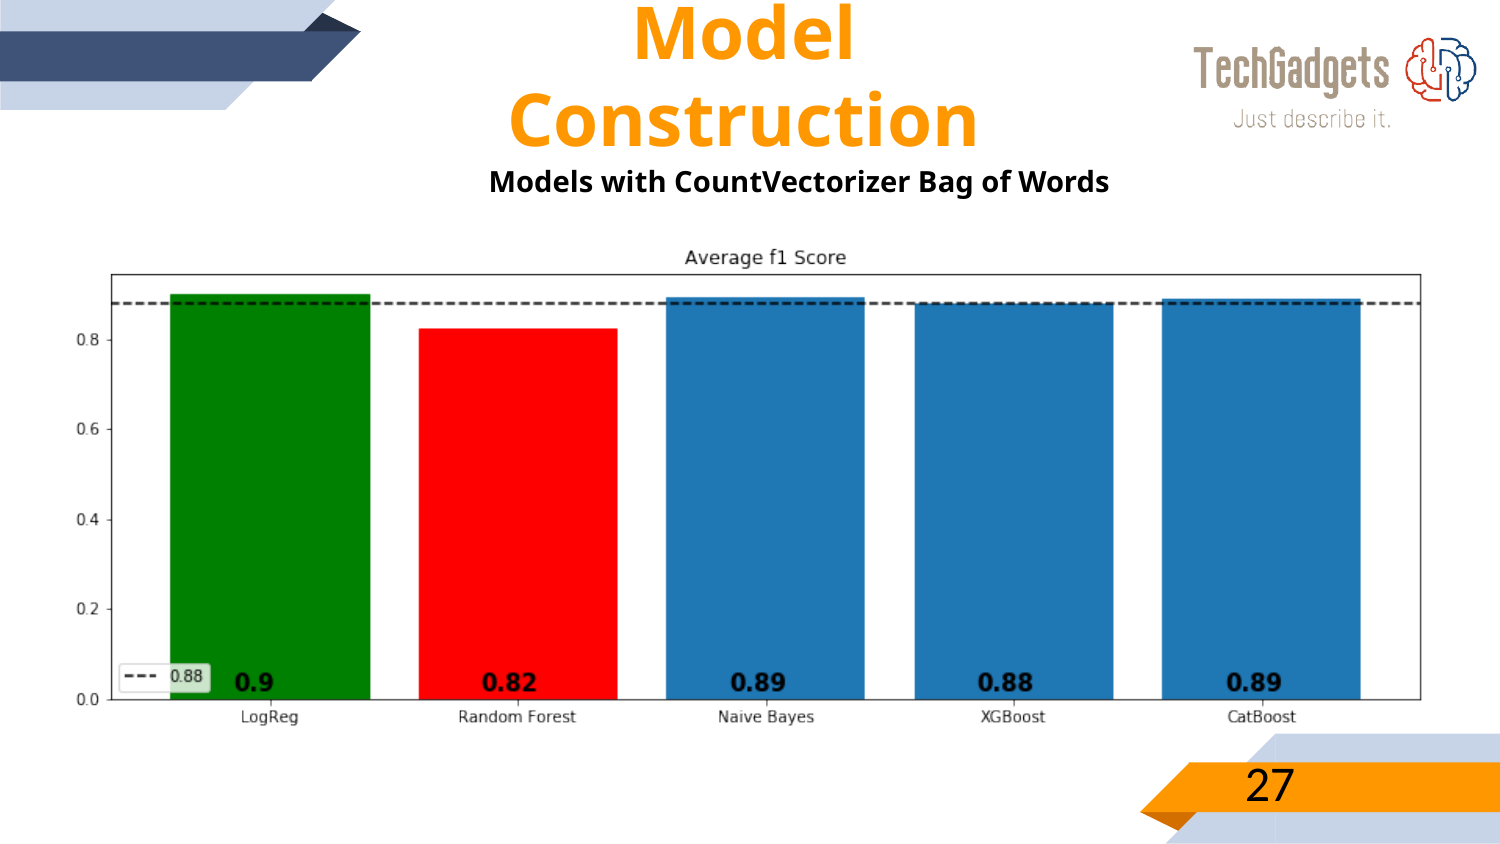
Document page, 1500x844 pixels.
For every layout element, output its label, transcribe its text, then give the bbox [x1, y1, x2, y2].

text_box Model Construction [395, 24, 1093, 124]
text_box Models with CountVectorizer Bag of Words [473, 156, 1225, 206]
picture [64, 238, 1436, 737]
text_box ‹#› [1224, 744, 1311, 827]
picture [1174, 9, 1486, 156]
